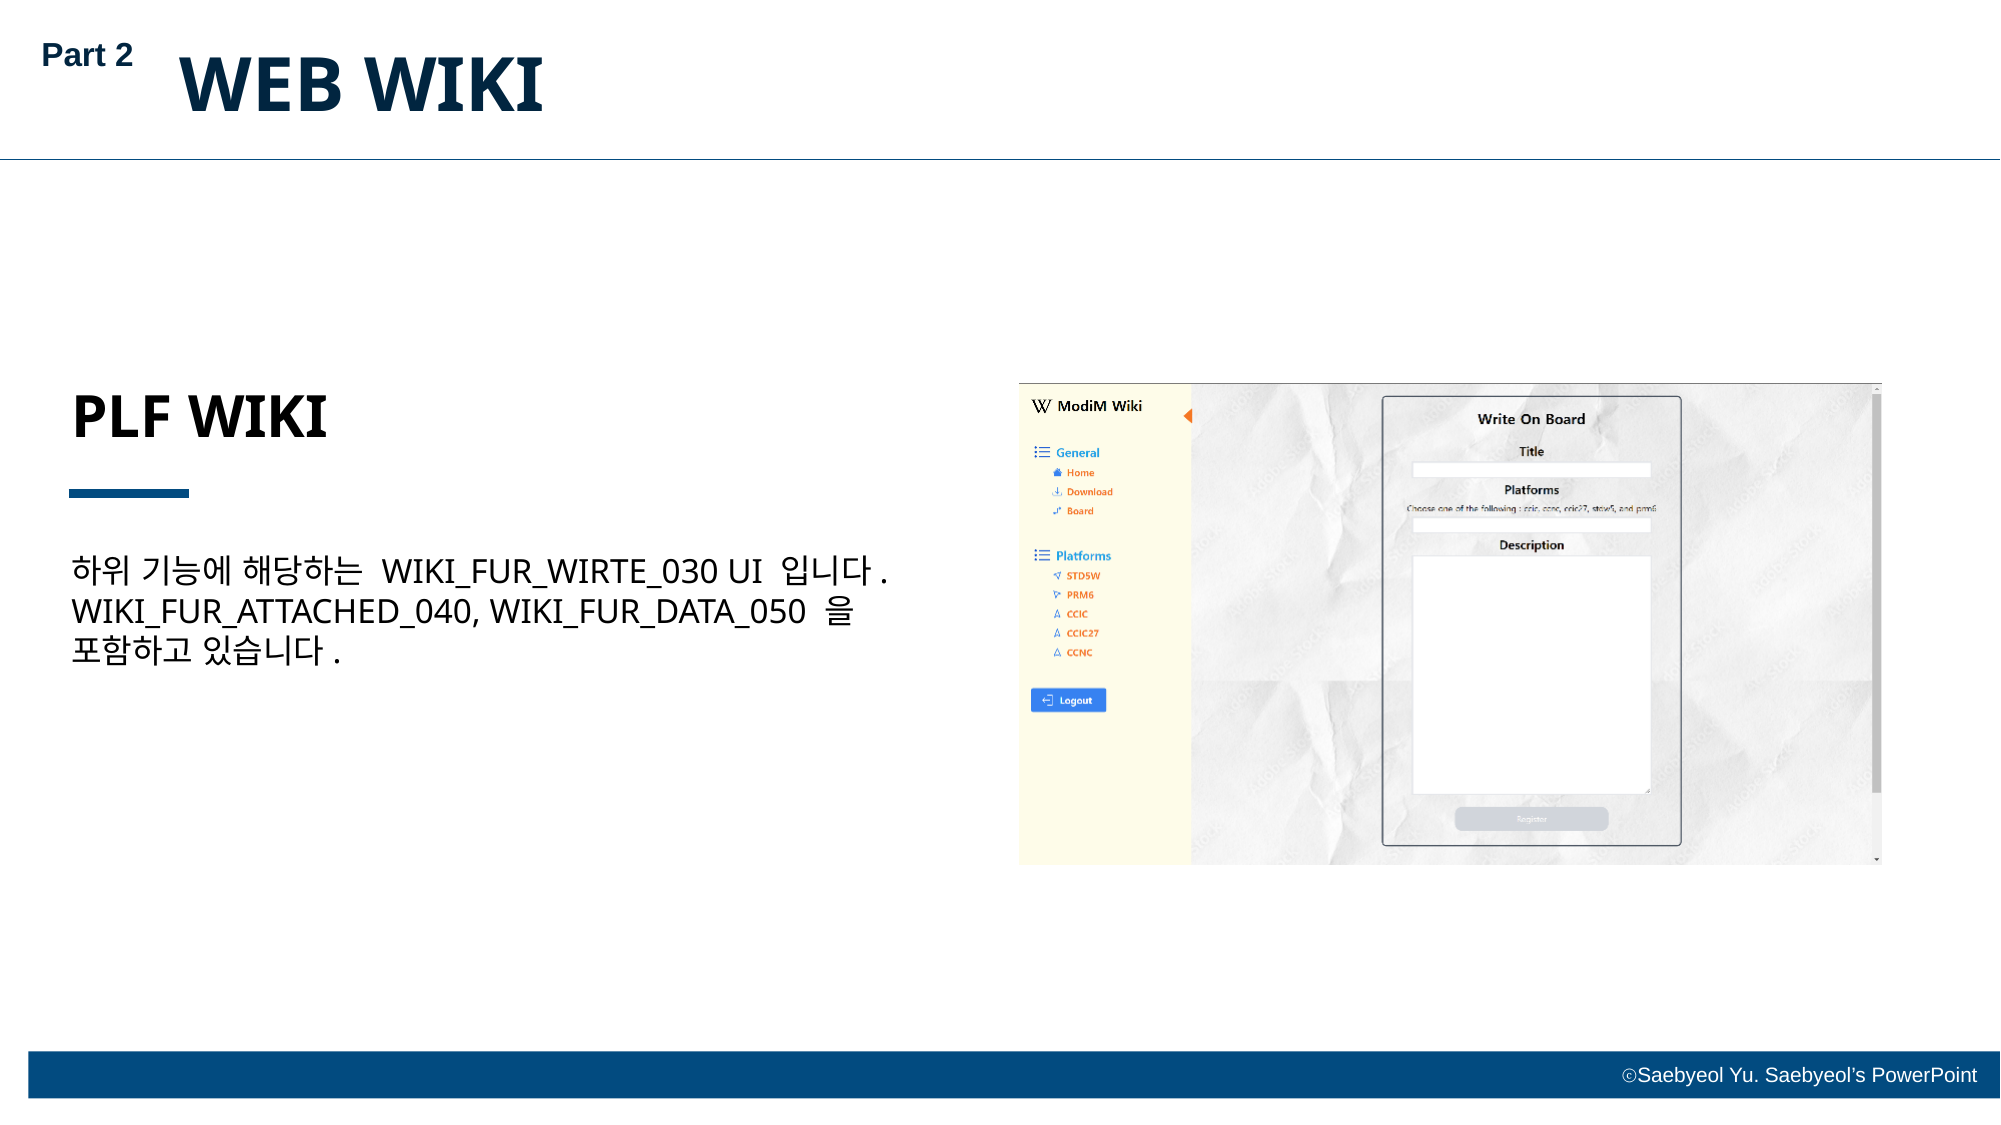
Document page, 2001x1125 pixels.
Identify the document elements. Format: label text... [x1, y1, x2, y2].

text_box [56, 372, 966, 680]
text_box Part 2 [26, 25, 166, 81]
text_box WEB WIKI [165, 28, 783, 134]
picture [1019, 382, 1882, 865]
